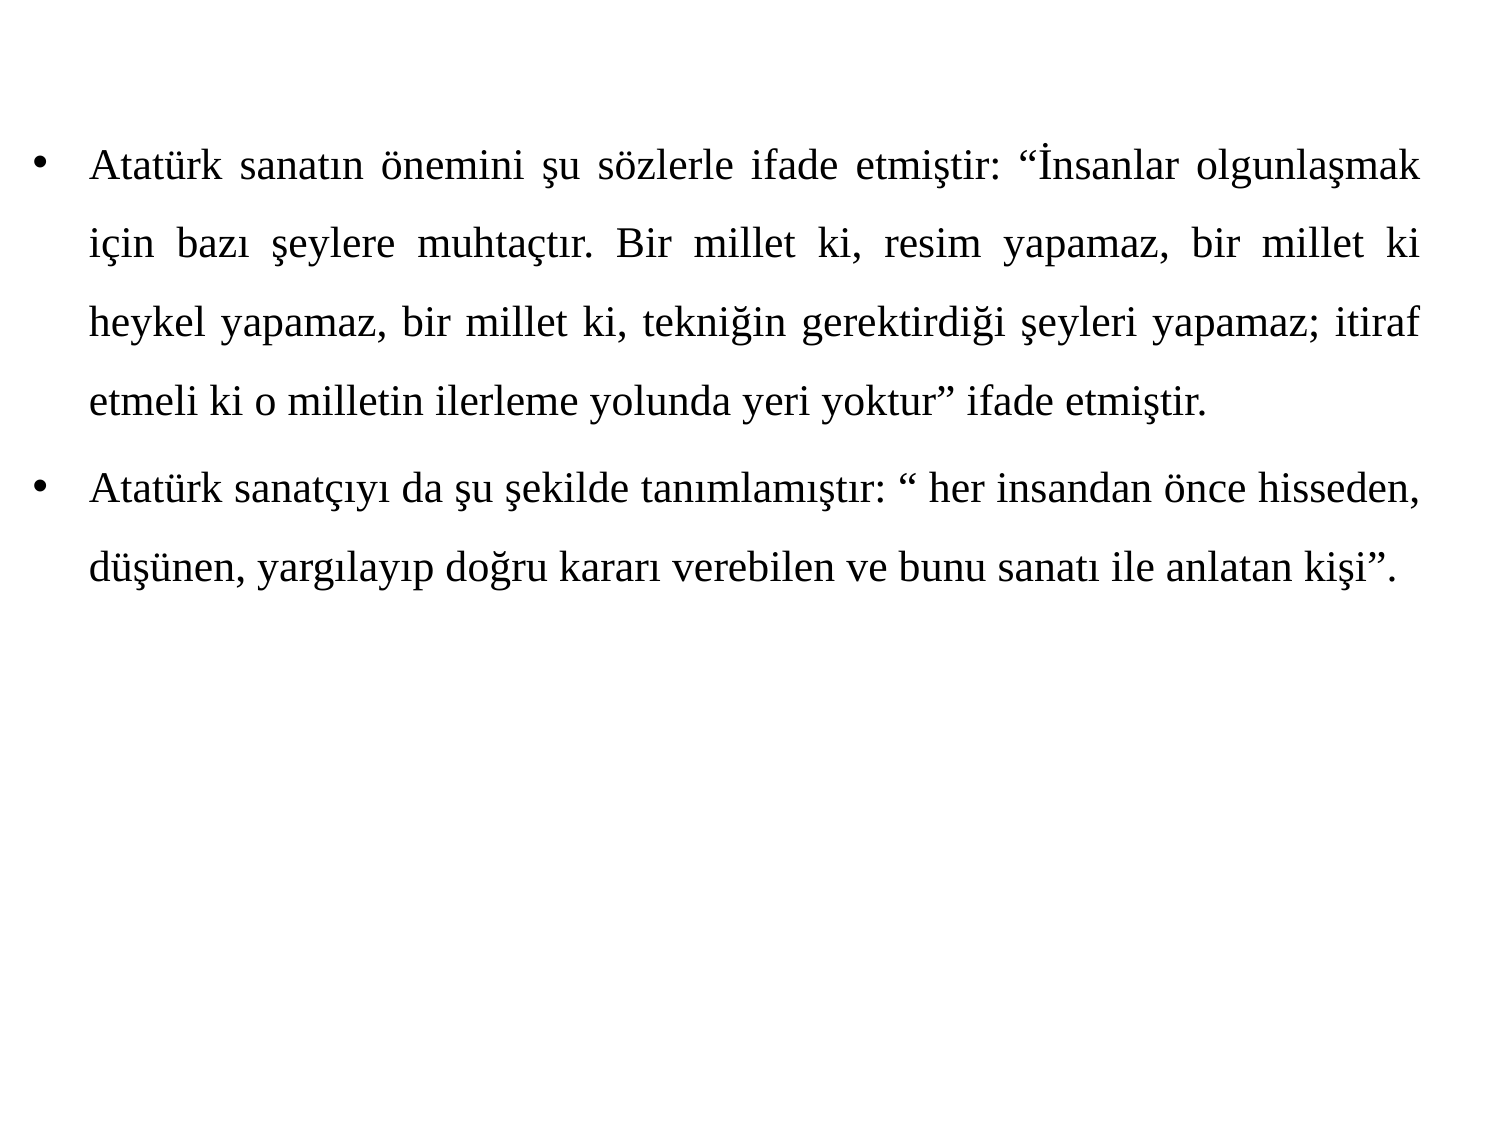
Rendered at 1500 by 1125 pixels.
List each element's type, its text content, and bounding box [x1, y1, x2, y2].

list Atatürk sanatın önemini şu sözlerle ifade etmiştir: “İnsanlar olgunlaşmak için bazı şeylere muhtaçtır. Bir millet ki, resim yapamaz, bir millet ki heykel yapamaz, bir millet ki, tekniğin gerektirdiği şeyleri yapamaz; itiraf etmeli ki o milletin ilerleme yolunda yeri yoktur” ifade etmiştir. Atatürk sanatçıyı da şu şekilde tanımlamıştır: “ her insandan önce hisseden, düşünen, yargılayıp doğru kararı verebilen ve bunu sanatı ile anlatan kişi”. [17, 101, 1437, 976]
